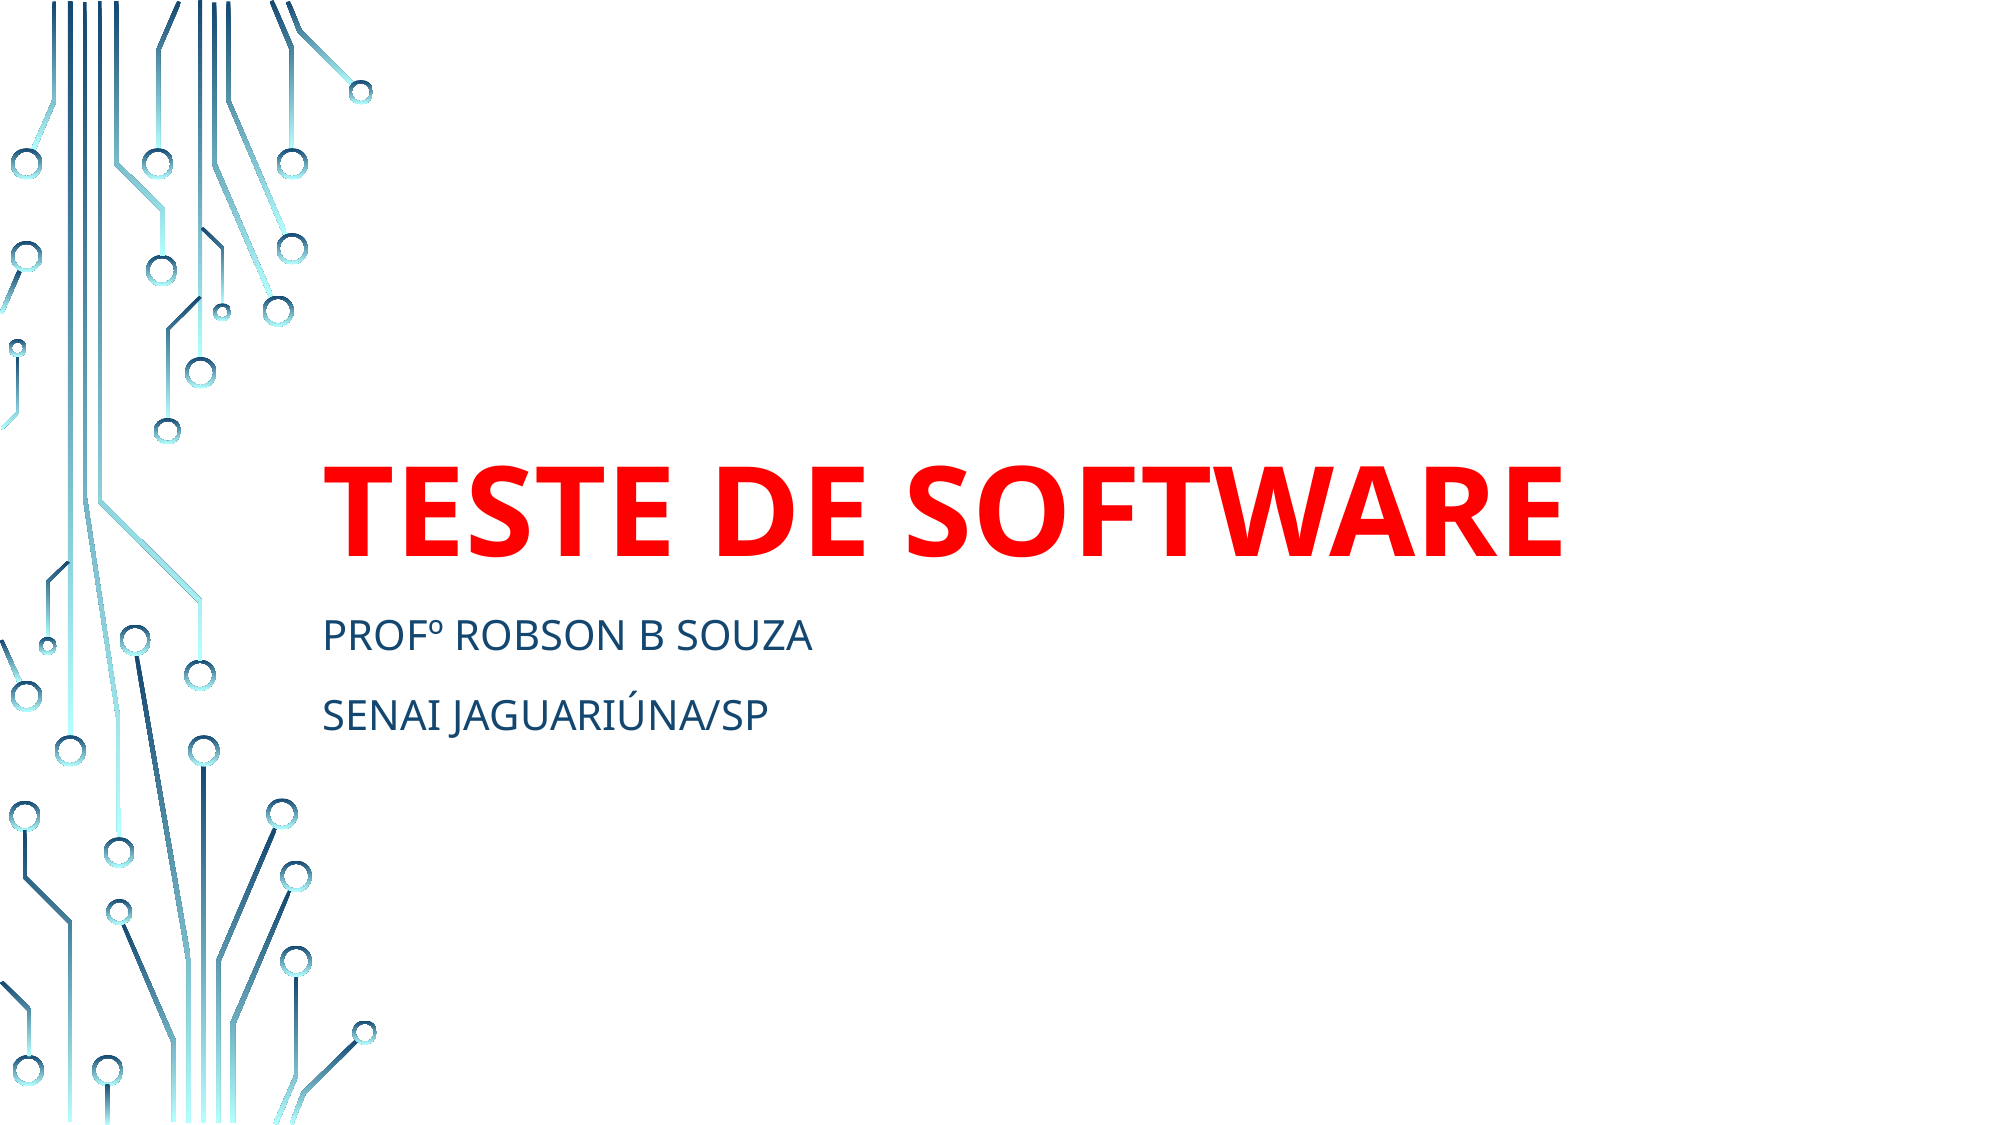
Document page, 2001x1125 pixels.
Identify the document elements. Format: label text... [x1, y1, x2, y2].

subtitle Profº robson B Souza Senai jaguariúna/sp [307, 590, 1750, 863]
title TESTE DE Software [307, 199, 1916, 591]
